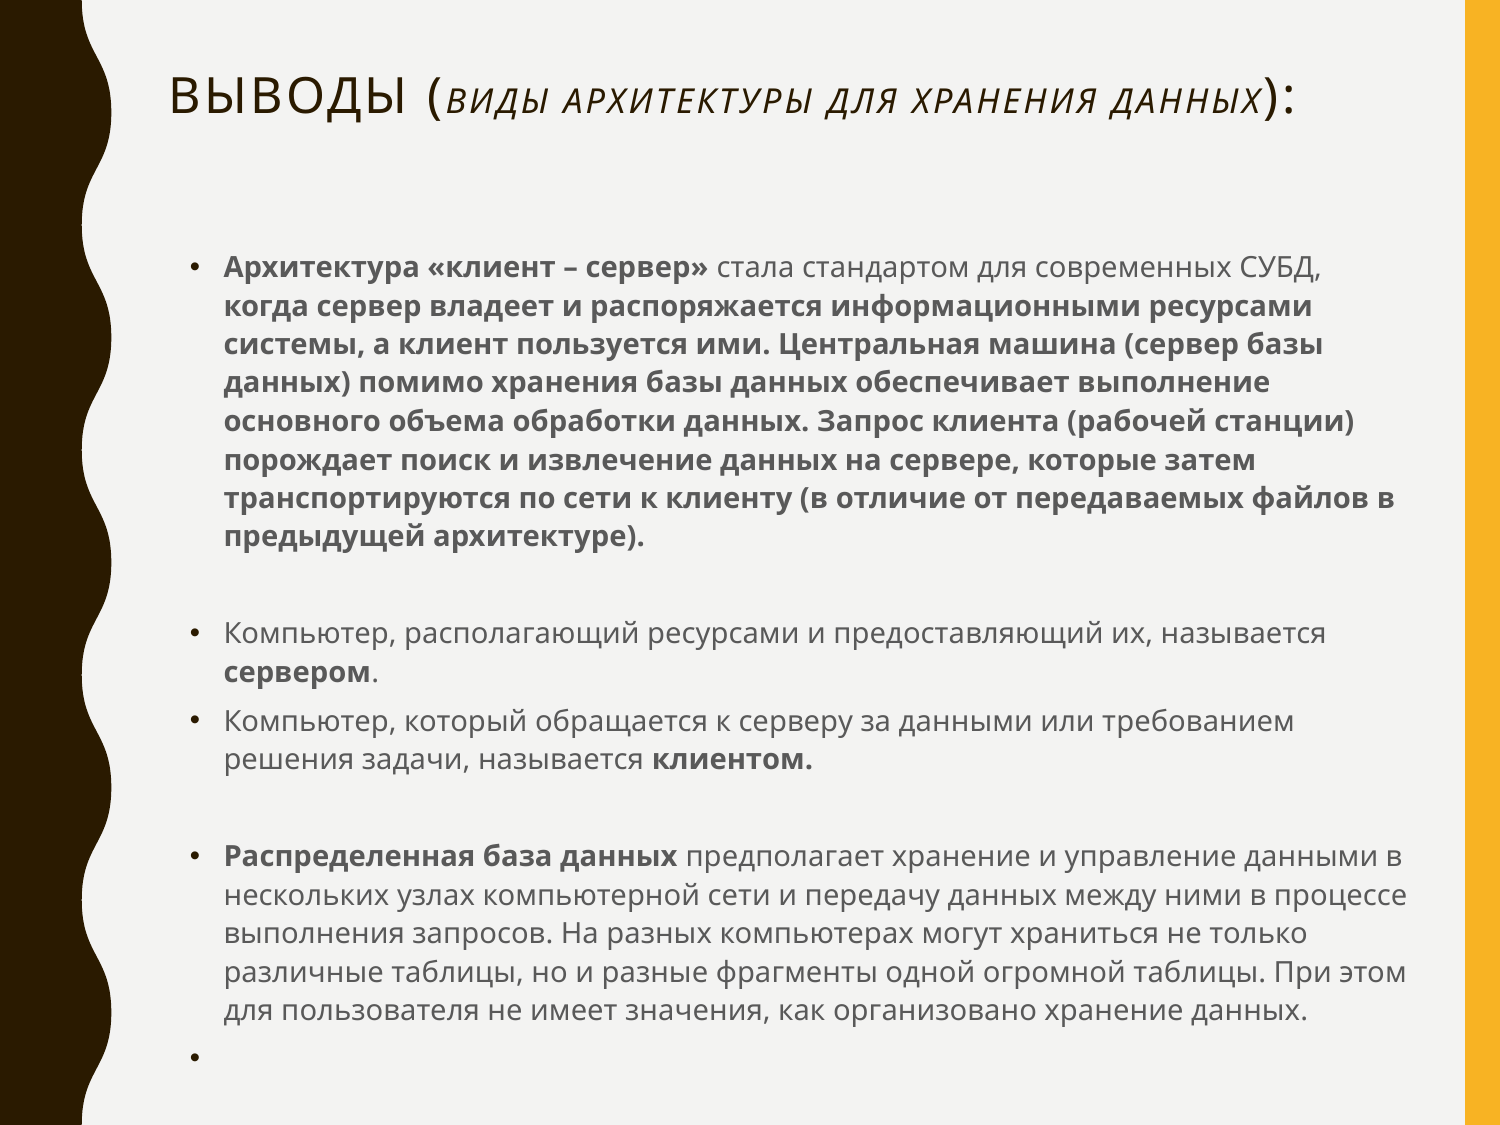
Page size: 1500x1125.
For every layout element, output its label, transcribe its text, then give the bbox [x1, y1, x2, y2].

title Выводы (виды архитектуры для хранения данных): [154, 62, 1407, 161]
list Архитектура «клиент – сервер» стала стандартом для современных СУБД, когда сервер владеет и распоряжается информационными ресурсами системы, а клиент пользуется ими. Центральная машина (сервер базы данных) помимо хранения базы данных обеспечивает выполнение основного объема обработки данных. Запрос клиента (рабочей станции) порождает поиск и извлечение данных на сервере, которые затем транспортируются по сети к клиенту (в отличие от передаваемых файлов в предыдущей архитектуре). Компьютер, располагающий ресурсами и предоставляющий их, называется сервером. Компьютер, который обращается к серверу за данными или требованием решения задачи, называется клиентом. Распределенная база данных предполагает хранение и управление данными в нескольких узлах компьютерной сети и передачу данных между ними в процессе выполнения запросов. На разных компьютерах могут храниться не только различные таблицы, но и разные фрагменты одной огромной таблицы. При этом для пользователя не имеет значения, как организовано хранение данных. [174, 237, 1428, 1125]
